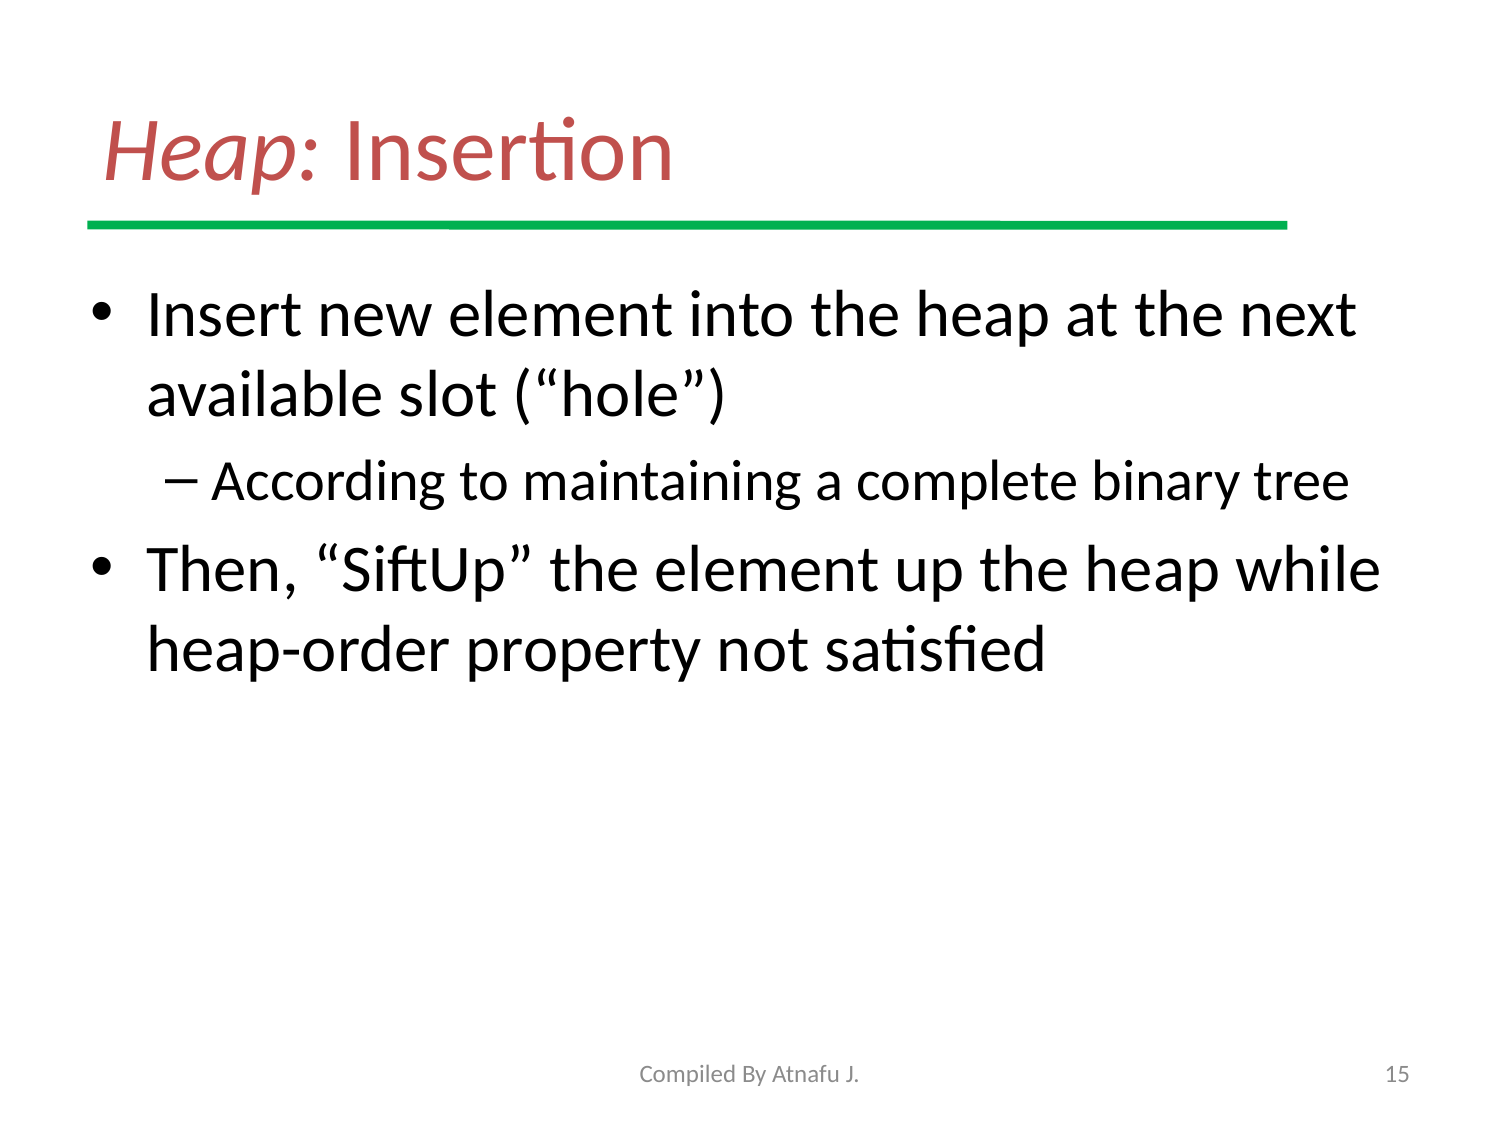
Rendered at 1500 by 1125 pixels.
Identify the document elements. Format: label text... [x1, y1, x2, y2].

title Heap: Insertion [87, 50, 1438, 238]
footer Compiled By Atnafu J. [512, 1042, 988, 1103]
list Insert new element into the heap at the next available slot (“hole”) According to maintaining a complete binary tree Then, “SiftUp” the element up the heap while heap-order property not satisfied [75, 262, 1425, 1005]
slide_number 15 [1074, 1042, 1425, 1103]
